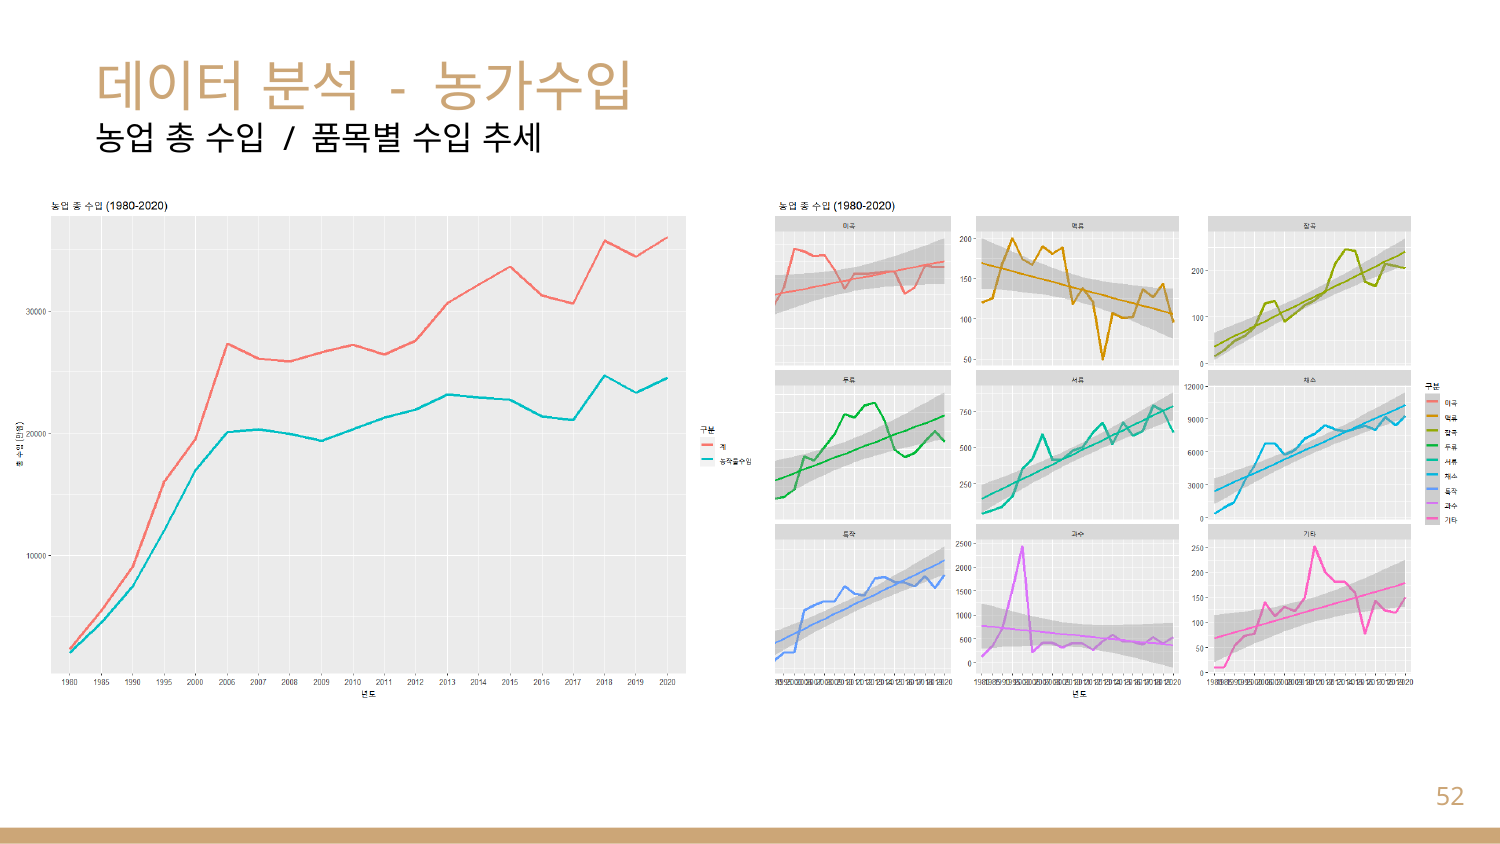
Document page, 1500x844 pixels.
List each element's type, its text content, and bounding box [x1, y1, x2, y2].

picture [10, 196, 1476, 703]
title 데이터 분석 - 농가수입 농업 총 수입 / 품목별 수입 추세 [80, 36, 1046, 172]
slide_number ‹#› [1389, 764, 1480, 830]
